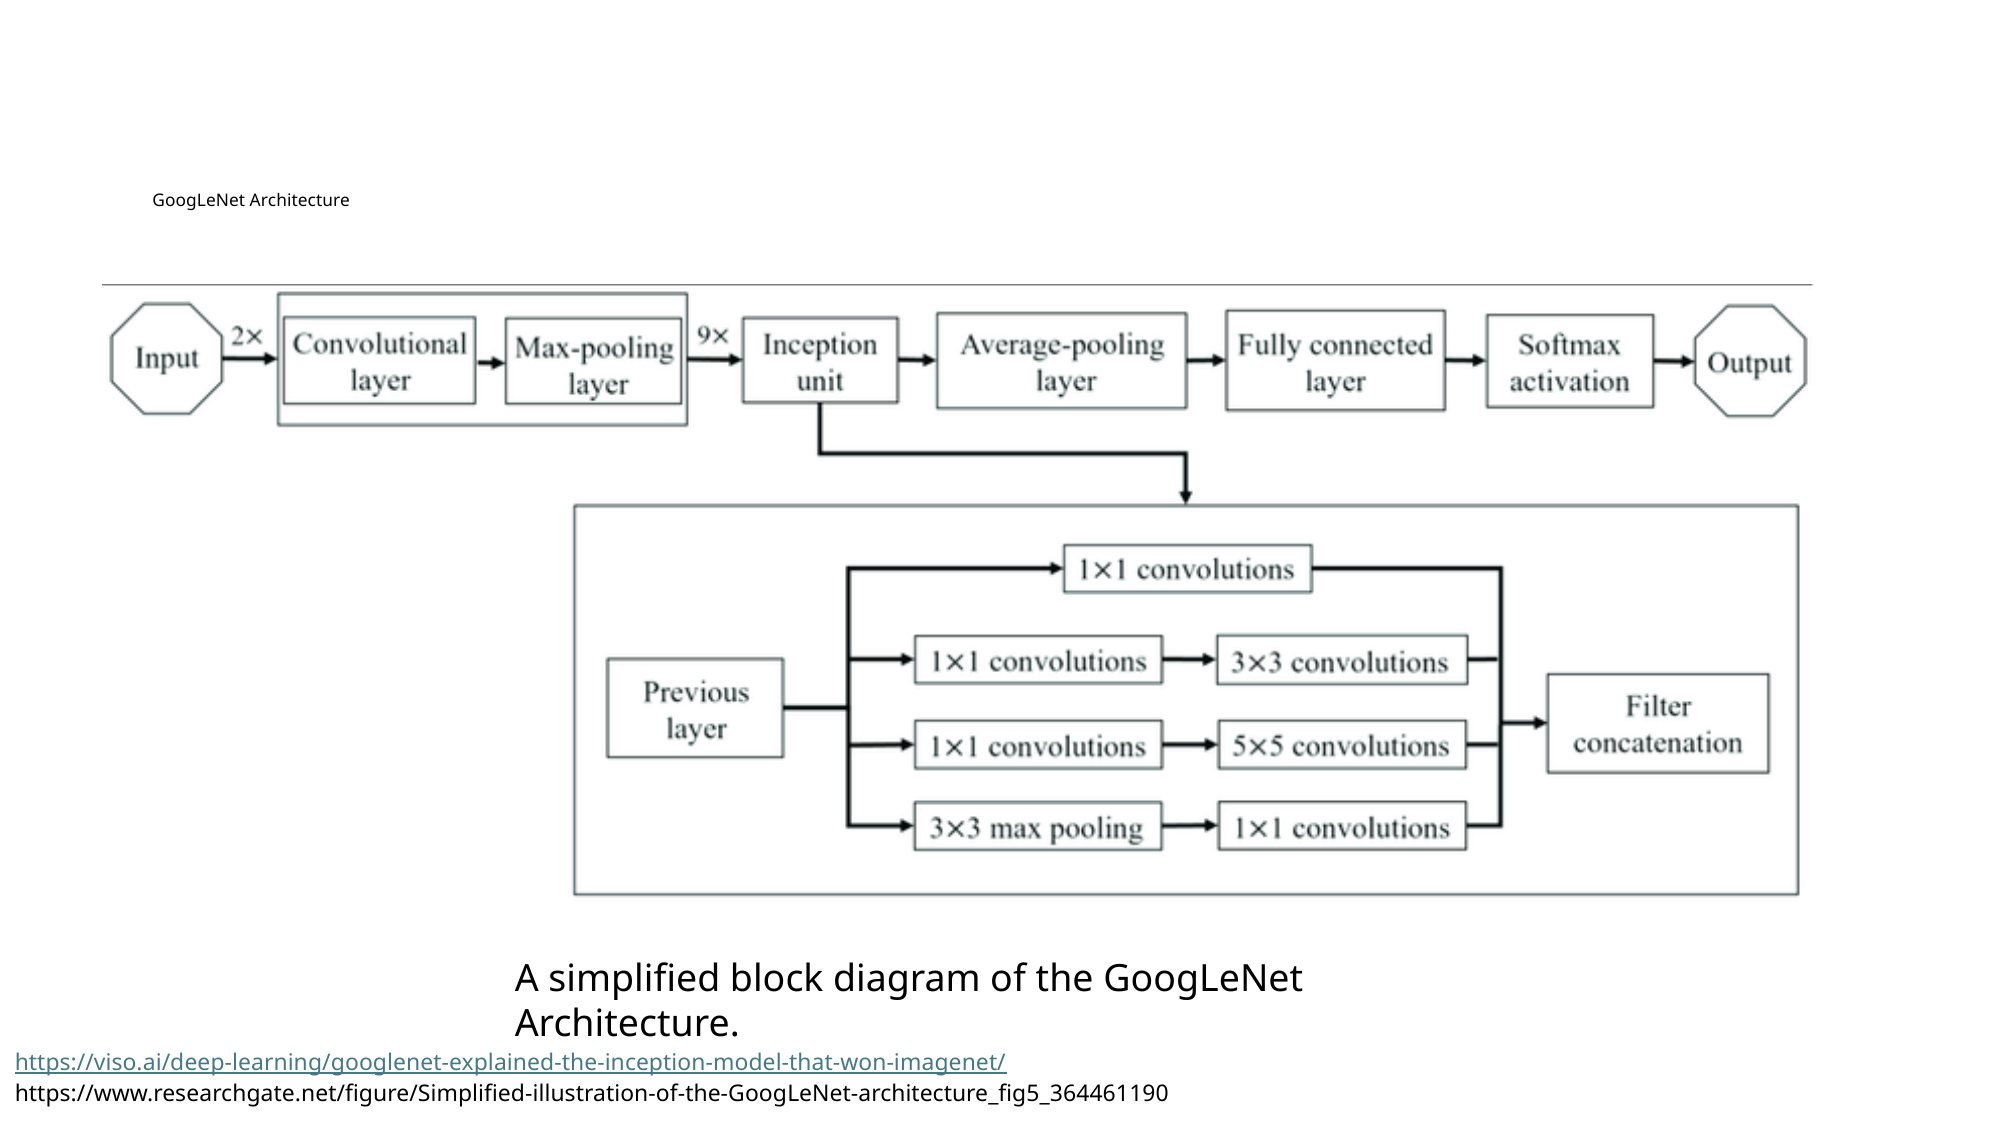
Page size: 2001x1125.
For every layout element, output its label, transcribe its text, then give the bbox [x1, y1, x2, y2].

title GoogLeNet Architecture [137, 181, 1863, 278]
text_box A simplified block diagram of the GoogLeNet Architecture. [500, 946, 1500, 1125]
text_box https://viso.ai/deep-learning/googlenet-explained-the-inception-model-that-won-imagenet/ https://www.researchgate.net/figure/Simplified-illustration-of-the-GoogLeNet-architecture_fig5_364461190 [0, 1040, 1434, 1114]
picture [101, 283, 1816, 906]
